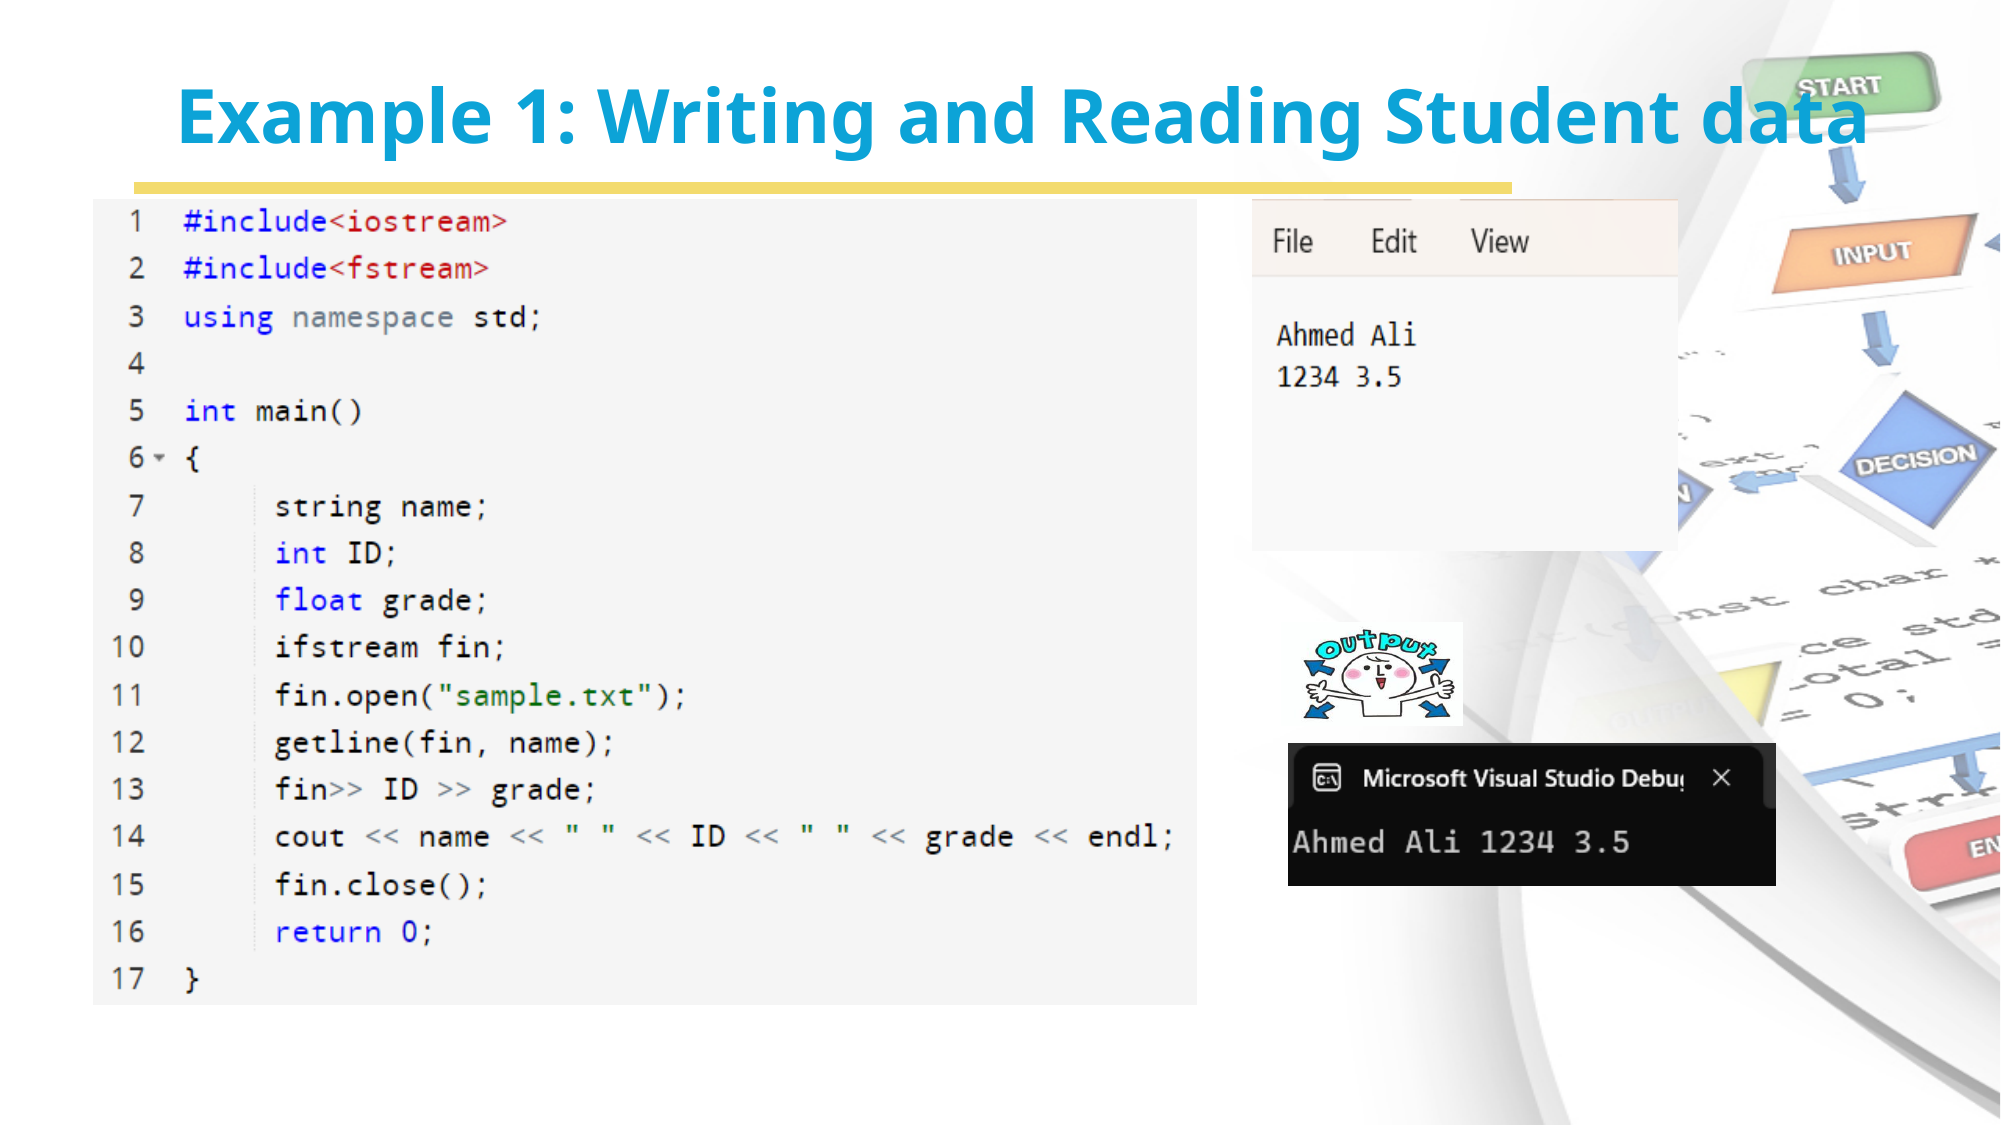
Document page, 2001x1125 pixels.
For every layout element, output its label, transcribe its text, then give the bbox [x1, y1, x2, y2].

picture [0, 0, 2001, 1125]
title Example 1: Writing and Reading Student data [133, 42, 1914, 186]
